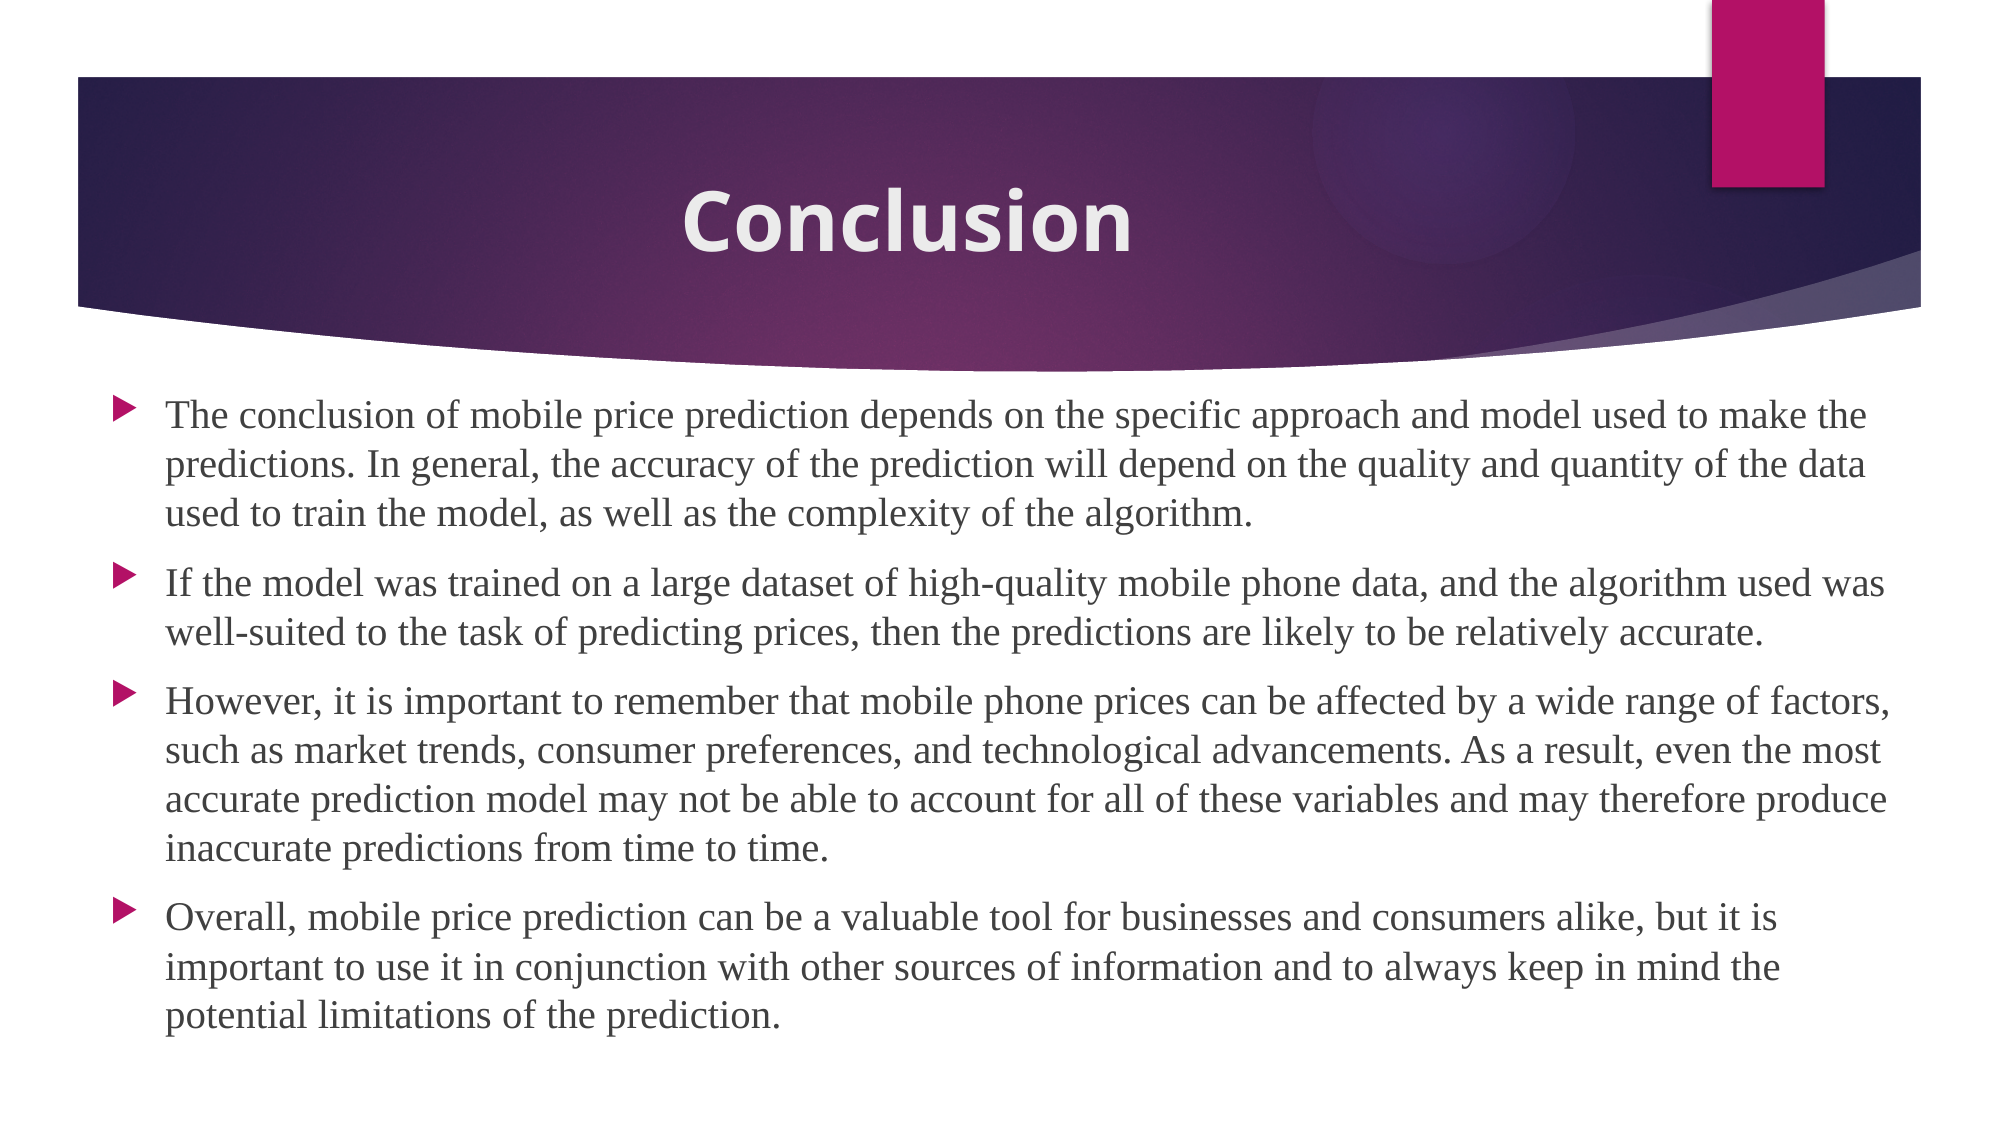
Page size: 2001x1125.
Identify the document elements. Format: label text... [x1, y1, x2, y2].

list The conclusion of mobile price prediction depends on the specific approach and model used to make the predictions. In general, the accuracy of the prediction will depend on the quality and quantity of the data used to train the model, as well as the complexity of the algorithm. If the model was trained on a large dataset of high-quality mobile phone data, and the algorithm used was well-suited to the task of predicting prices, then the predictions are likely to be relatively accurate. However, it is important to remember that mobile phone prices can be affected by a wide range of factors, such as market trends, consumer preferences, and technological advancements. As a result, even the most accurate prediction model may not be able to account for all of these variables and may therefore produce inaccurate predictions from time to time. Overall, mobile price prediction can be a valuable tool for businesses and consumers alike, but it is important to use it in conjunction with other sources of information and to always keep in mind the potential limitations of the prediction. [95, 380, 1921, 1046]
title Conclusion [189, 159, 1627, 276]
